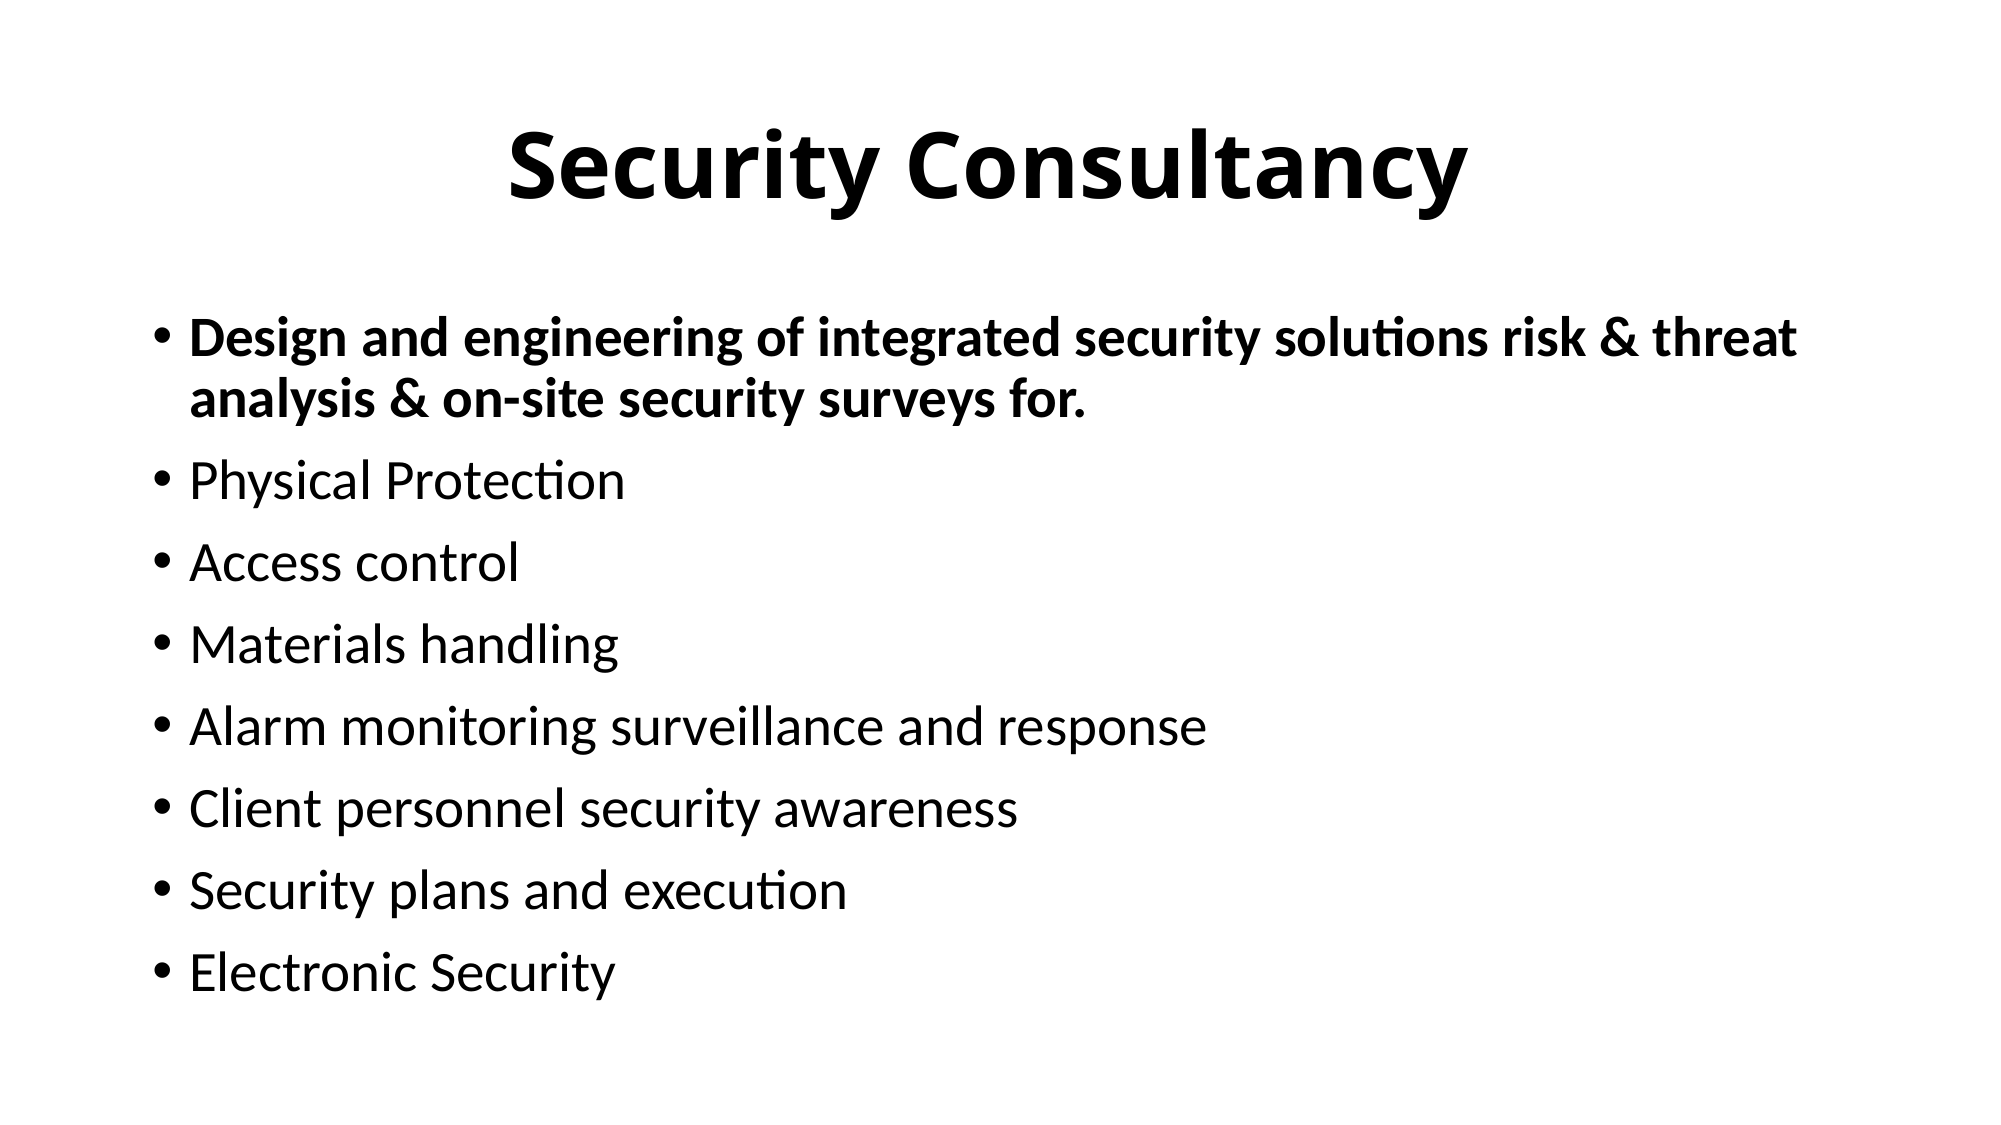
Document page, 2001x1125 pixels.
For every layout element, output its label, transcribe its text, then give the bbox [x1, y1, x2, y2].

list Design and engineering of integrated security solutions risk & threat analysis & on-site security surveys for. Physical Protection Access control Materials handling Alarm monitoring surveillance and response Client personnel security awareness Security plans and execution Electronic Security [137, 299, 1863, 1014]
title Security Consultancy [137, 59, 1863, 278]
